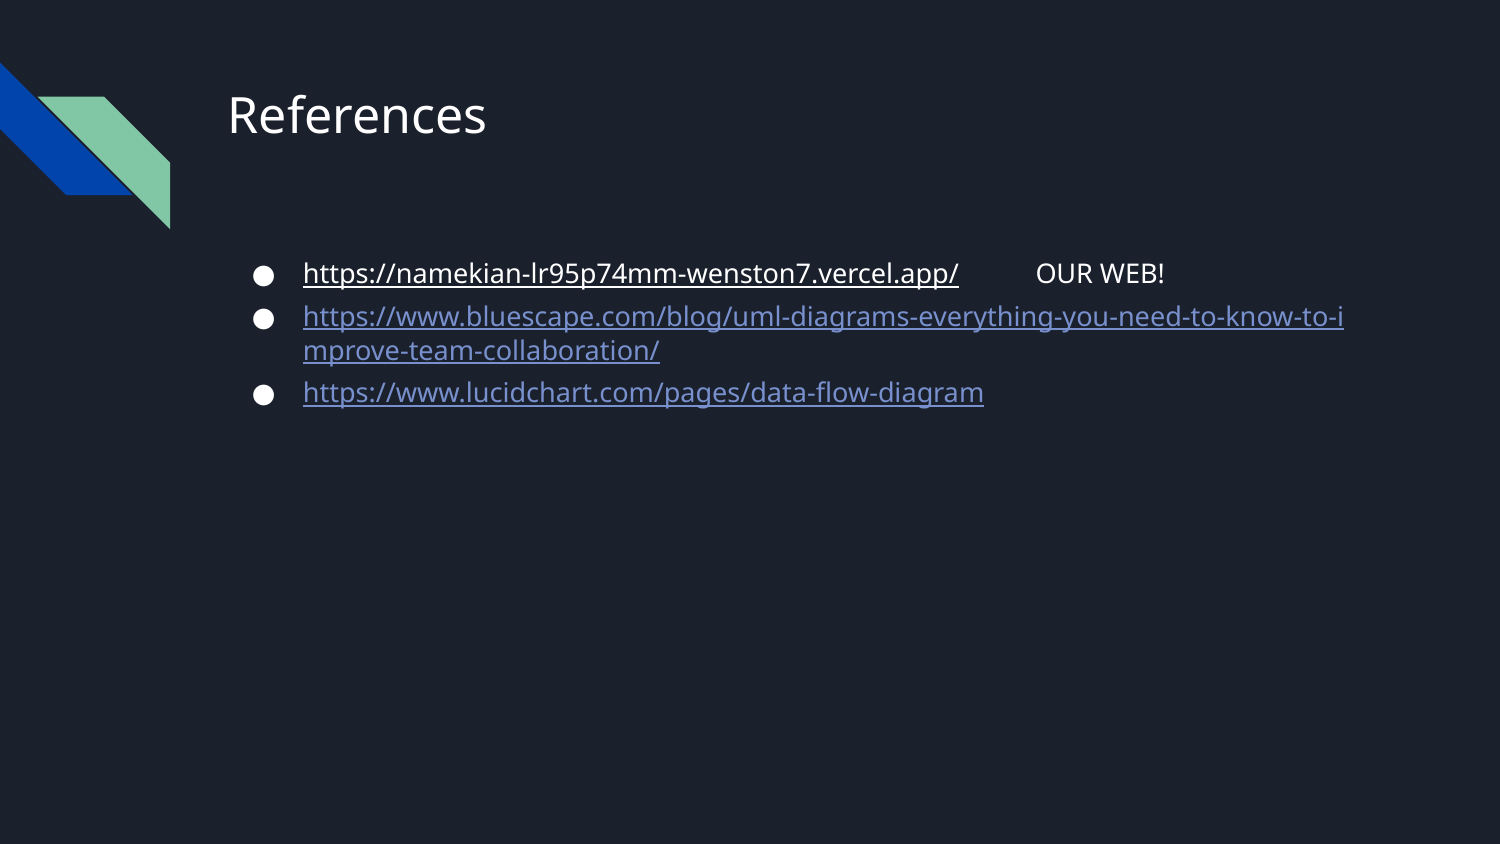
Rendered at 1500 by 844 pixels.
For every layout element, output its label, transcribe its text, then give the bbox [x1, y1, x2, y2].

list https://namekian-lr95p74mm-wenston7.vercel.app/ OUR WEB! https://www.bluescape.com/blog/uml-diagrams-everything-you-need-to-know-to-improve-team-collaboration/ https://www.lucidchart.com/pages/data-flow-diagram [212, 234, 1368, 713]
title References [212, 64, 1368, 215]
